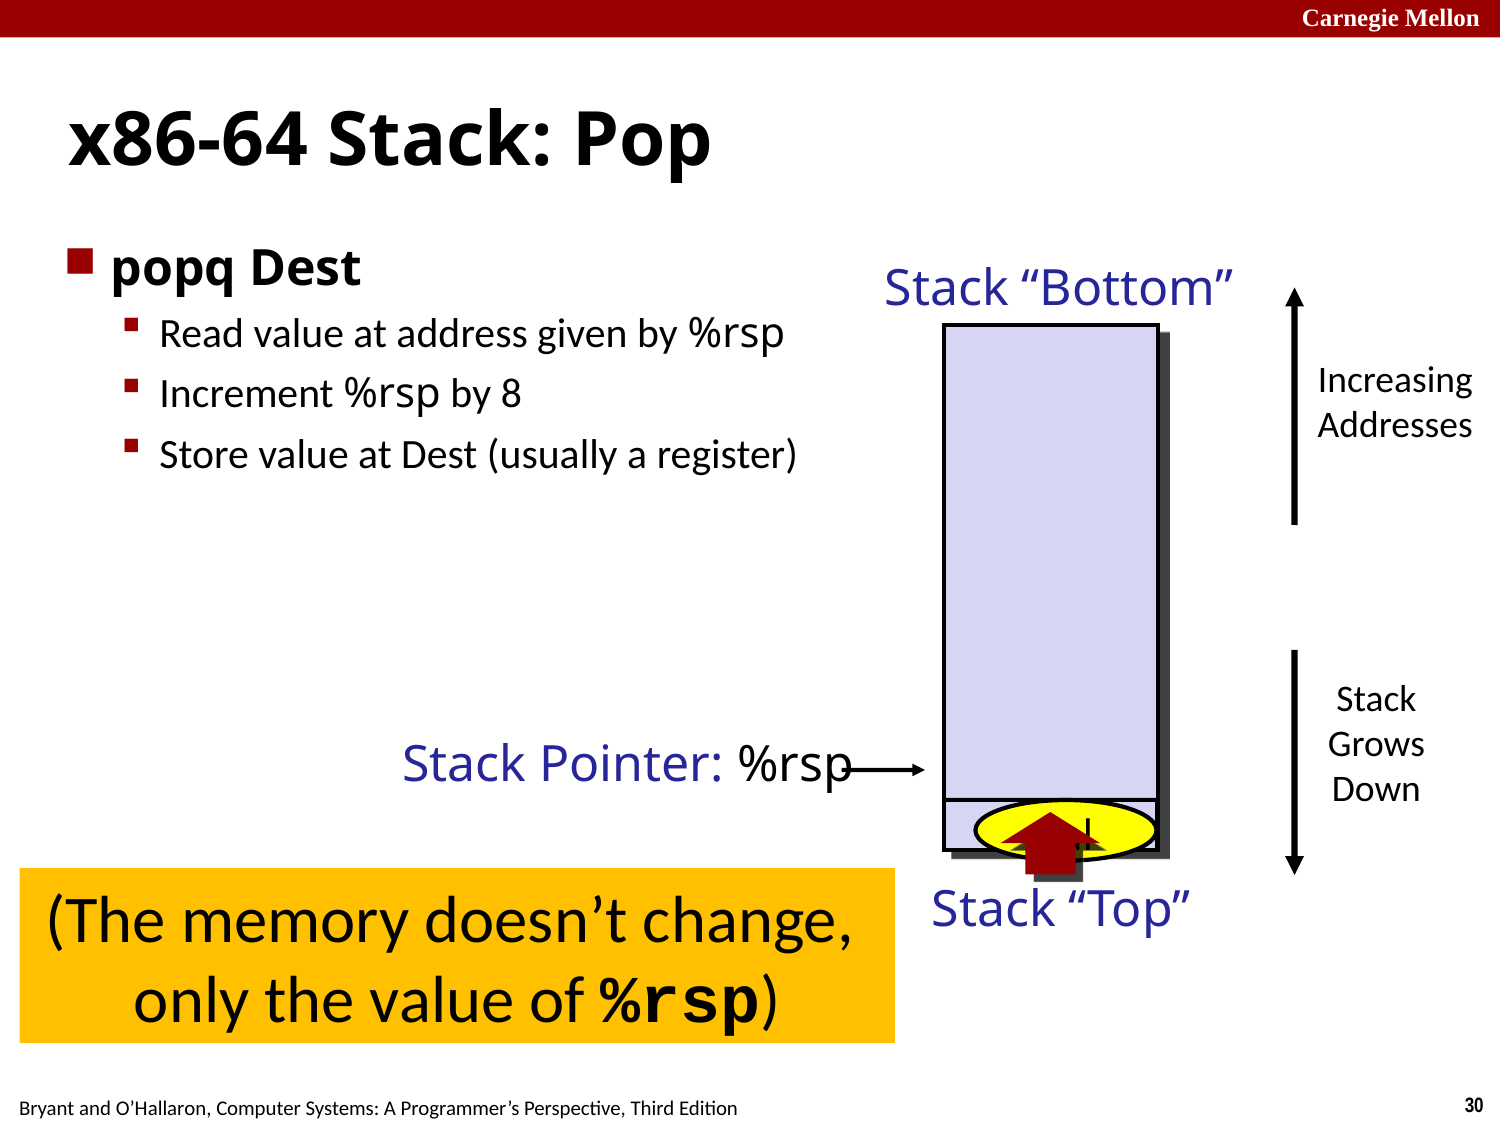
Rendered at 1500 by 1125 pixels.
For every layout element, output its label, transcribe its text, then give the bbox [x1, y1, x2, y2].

text_box [944, 324, 1159, 850]
text_box [1288, 649, 1301, 875]
text_box [855, 763, 925, 777]
text_box Stack Pointer: %rsp [401, 731, 855, 792]
title x86-64 Stack: Pop [62, 41, 1438, 230]
text_box [1288, 287, 1301, 526]
text_box (The memory doesn’t change, only the value of %rsp) [19, 868, 895, 1043]
text_box Increasing Addresses [1317, 354, 1474, 445]
text_box val [975, 800, 1157, 860]
text_box Stack “Top” [931, 875, 1191, 937]
text_box Stack “Bottom” [884, 255, 1234, 316]
text_box [943, 800, 1042, 850]
text_box [1000, 812, 1101, 875]
text_box popq Dest Read value at address given by %rsp Increment %rsp by 8 Store value at Dest (usually a register) [62, 230, 1438, 1121]
text_box [1090, 800, 1158, 850]
text_box Stack Grows Down [1309, 674, 1444, 825]
